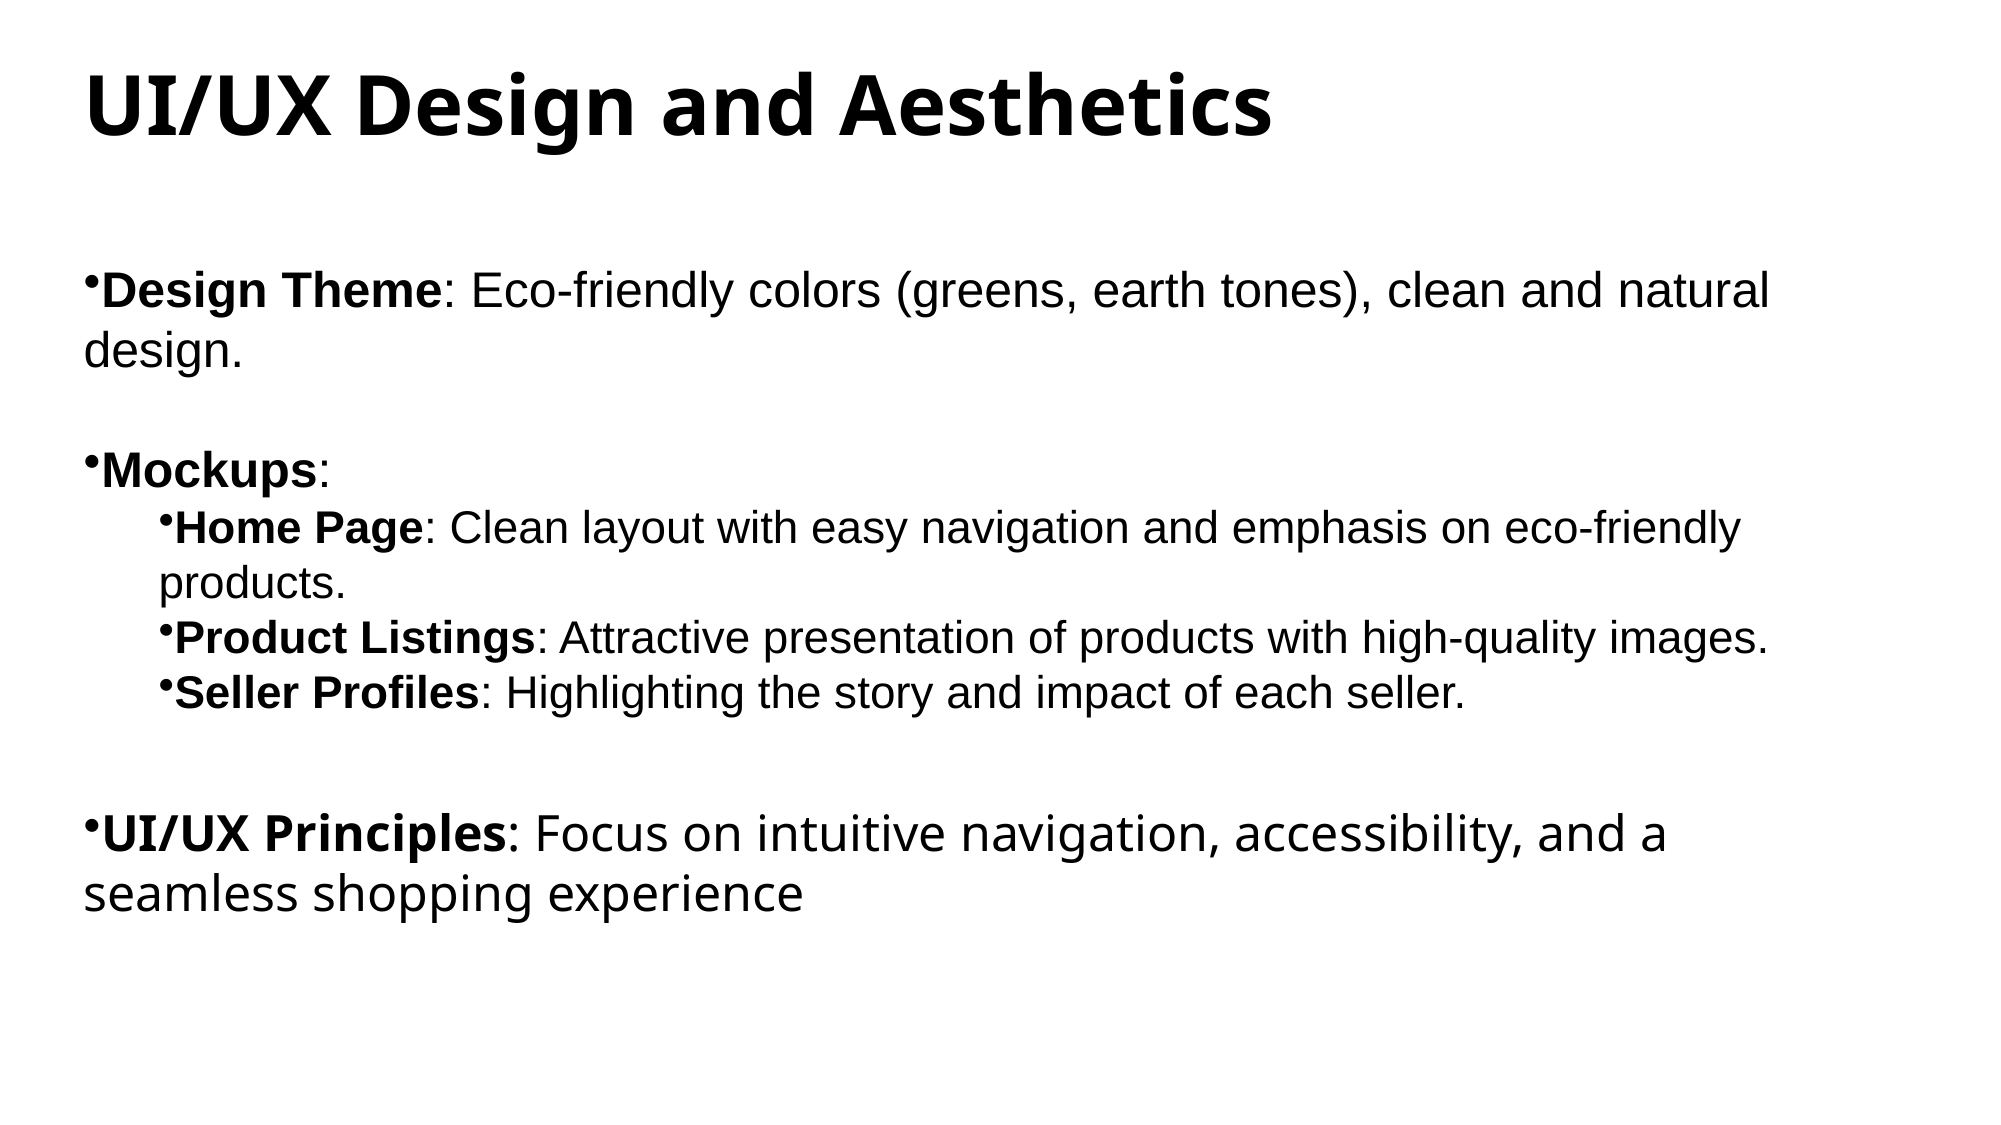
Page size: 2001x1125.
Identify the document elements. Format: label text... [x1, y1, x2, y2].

list Design Theme: Eco-friendly colors (greens, earth tones), clean and natural design. Mockups: Home Page: Clean layout with easy navigation and emphasis on eco-friendly products. Product Listings: Attractive presentation of products with high-quality images. Seller Profiles: Highlighting the story and impact of each seller. UI/UX Principles: Focus on intuitive navigation, accessibility, and a seamless shopping experience [68, 250, 1892, 974]
title UI/UX Design and Aesthetics [68, 0, 1794, 218]
